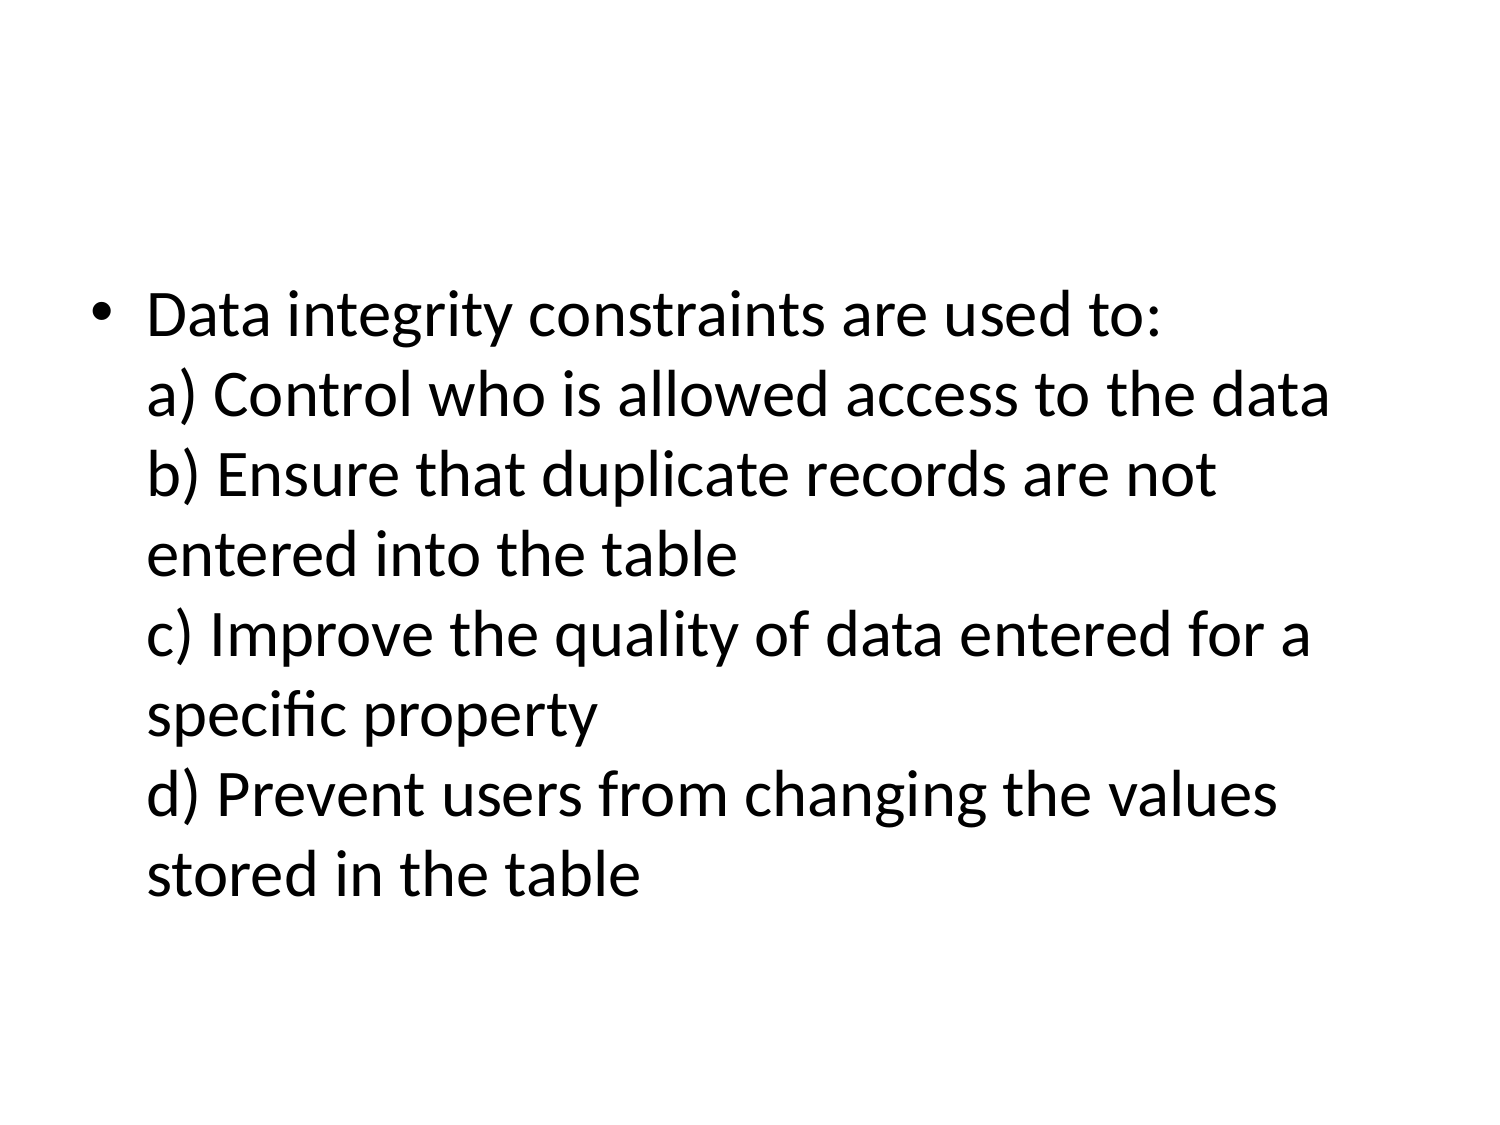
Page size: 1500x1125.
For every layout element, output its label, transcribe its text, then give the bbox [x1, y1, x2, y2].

list Data integrity constraints are used to: a) Control who is allowed access to the data b) Ensure that duplicate records are not entered into the table c) Improve the quality of data entered for a specific property d) Prevent users from changing the values stored in the table [75, 262, 1425, 1005]
